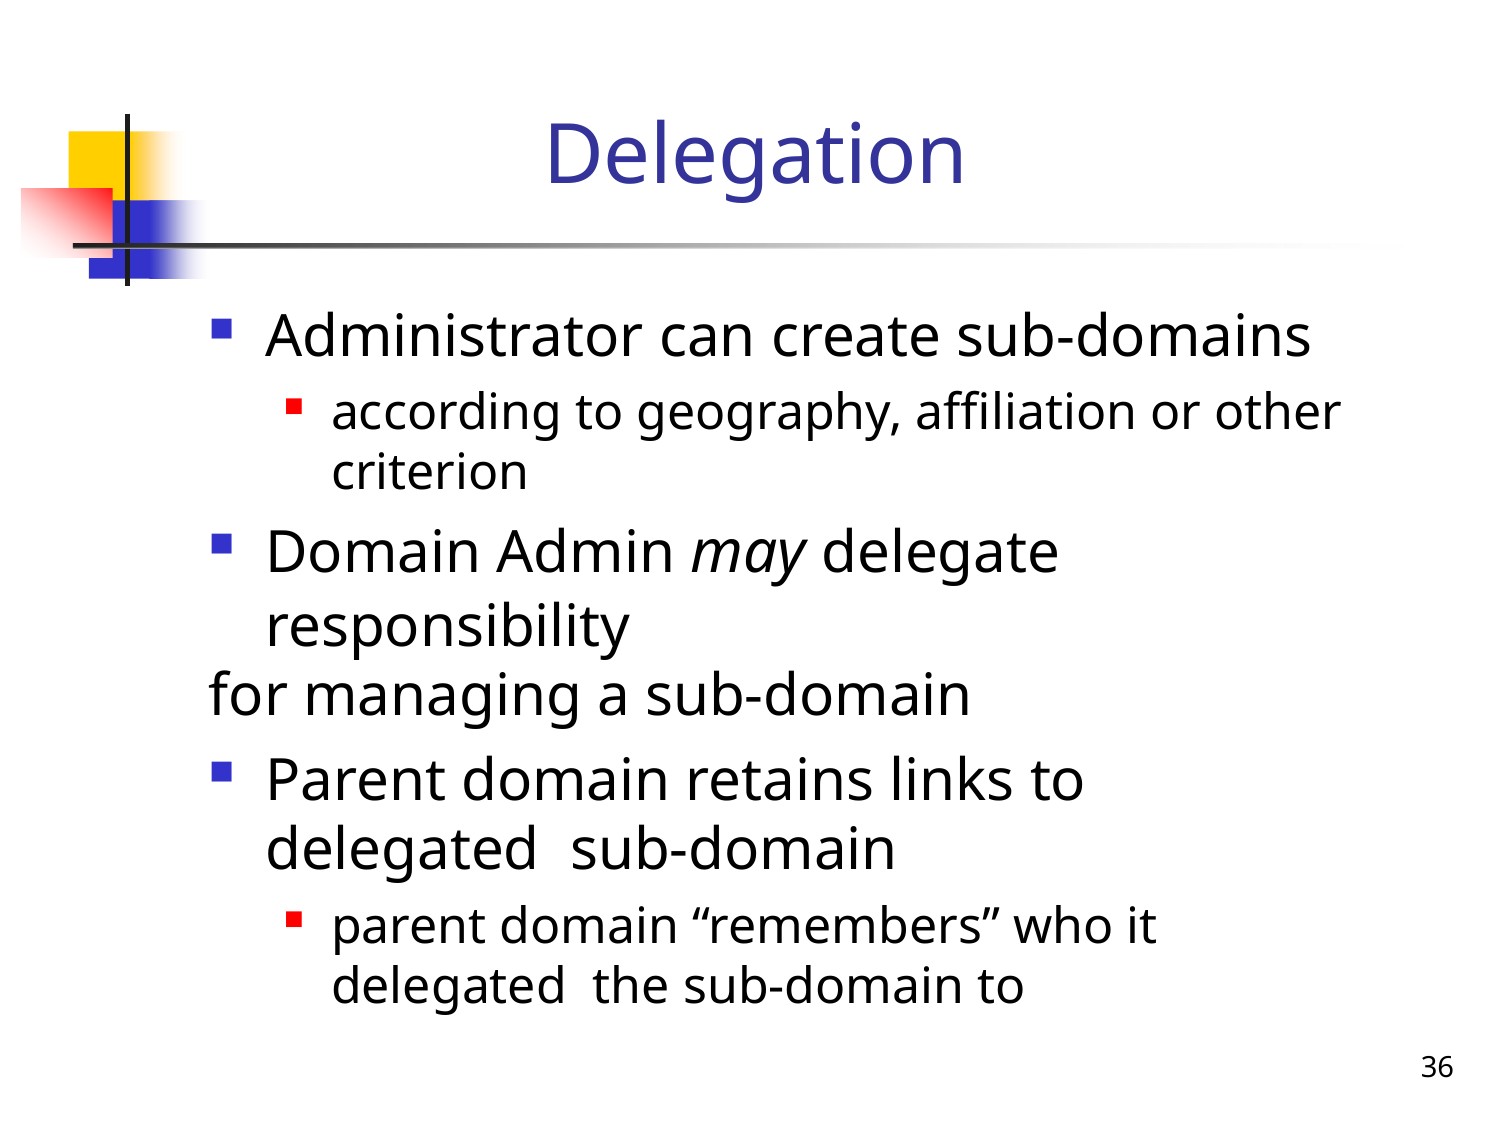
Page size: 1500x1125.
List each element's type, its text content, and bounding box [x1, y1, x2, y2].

text_box Administrator can create sub-domains according to geography, affiliation or other criterion Domain Admin may delegate responsibility for managing a sub-domain Parent domain retains links to delegated sub-domain parent domain “remembers” who it delegated the sub-domain to [206, 298, 1363, 1014]
picture [20, 131, 1423, 279]
title Delegation [191, 87, 1308, 198]
slide_number 36 [1386, 1056, 1457, 1089]
